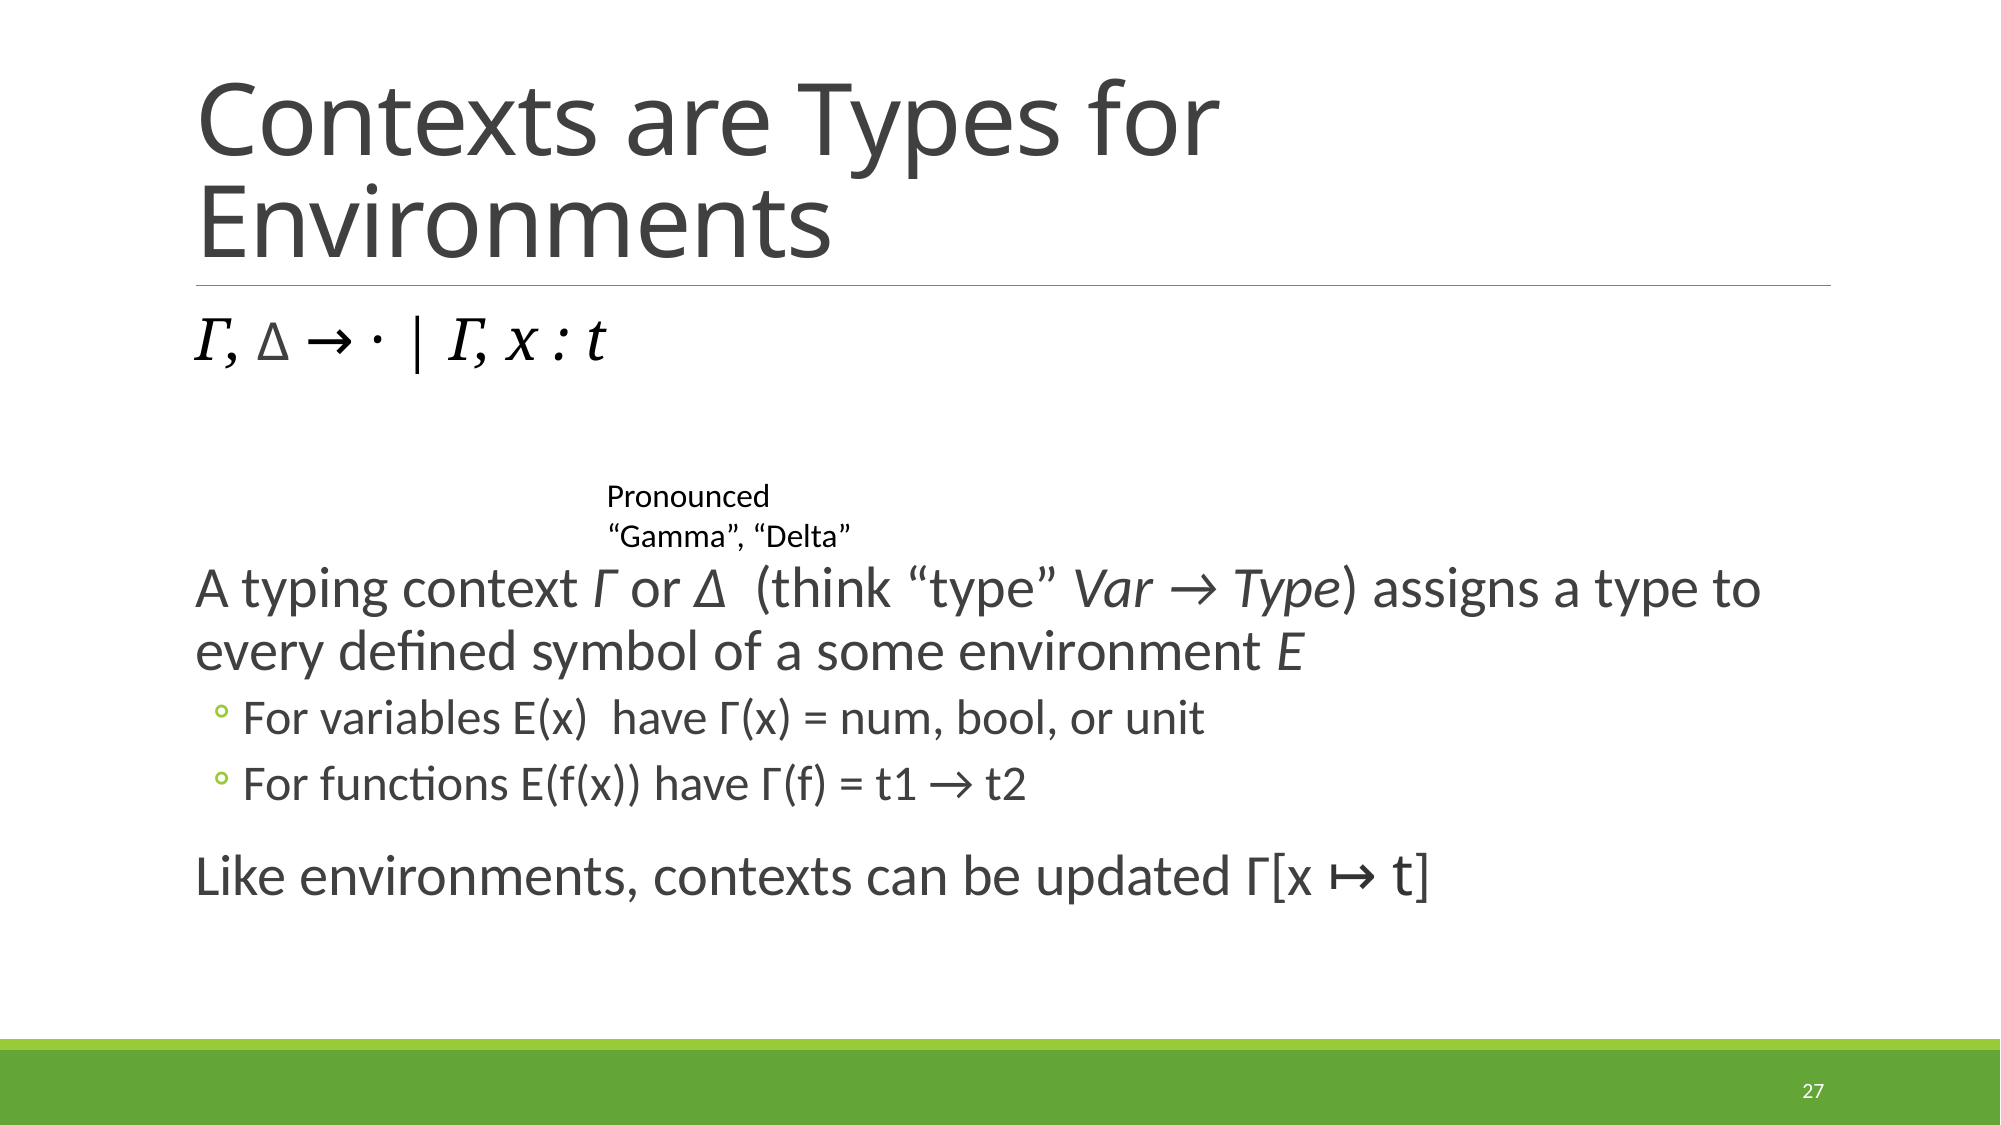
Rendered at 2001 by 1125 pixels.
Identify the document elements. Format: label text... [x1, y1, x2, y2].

list Γ, Δ → · | Γ, x : t A typing context Γ or Δ (think “type” Var → Type) assigns a type to every defined symbol of a some environment E For variables E(x) have Γ(x) = num, bool, or unit For functions E(f(x)) have Γ(f) = t1 → t2 Like environments, contexts can be updated Γ[x ↦ t] [180, 302, 1830, 963]
text_box Pronounced “Gamma”, “Delta” [592, 466, 916, 562]
slide_number 27 [1624, 1059, 1840, 1120]
title Contexts are Types for Environments [180, 47, 1830, 285]
